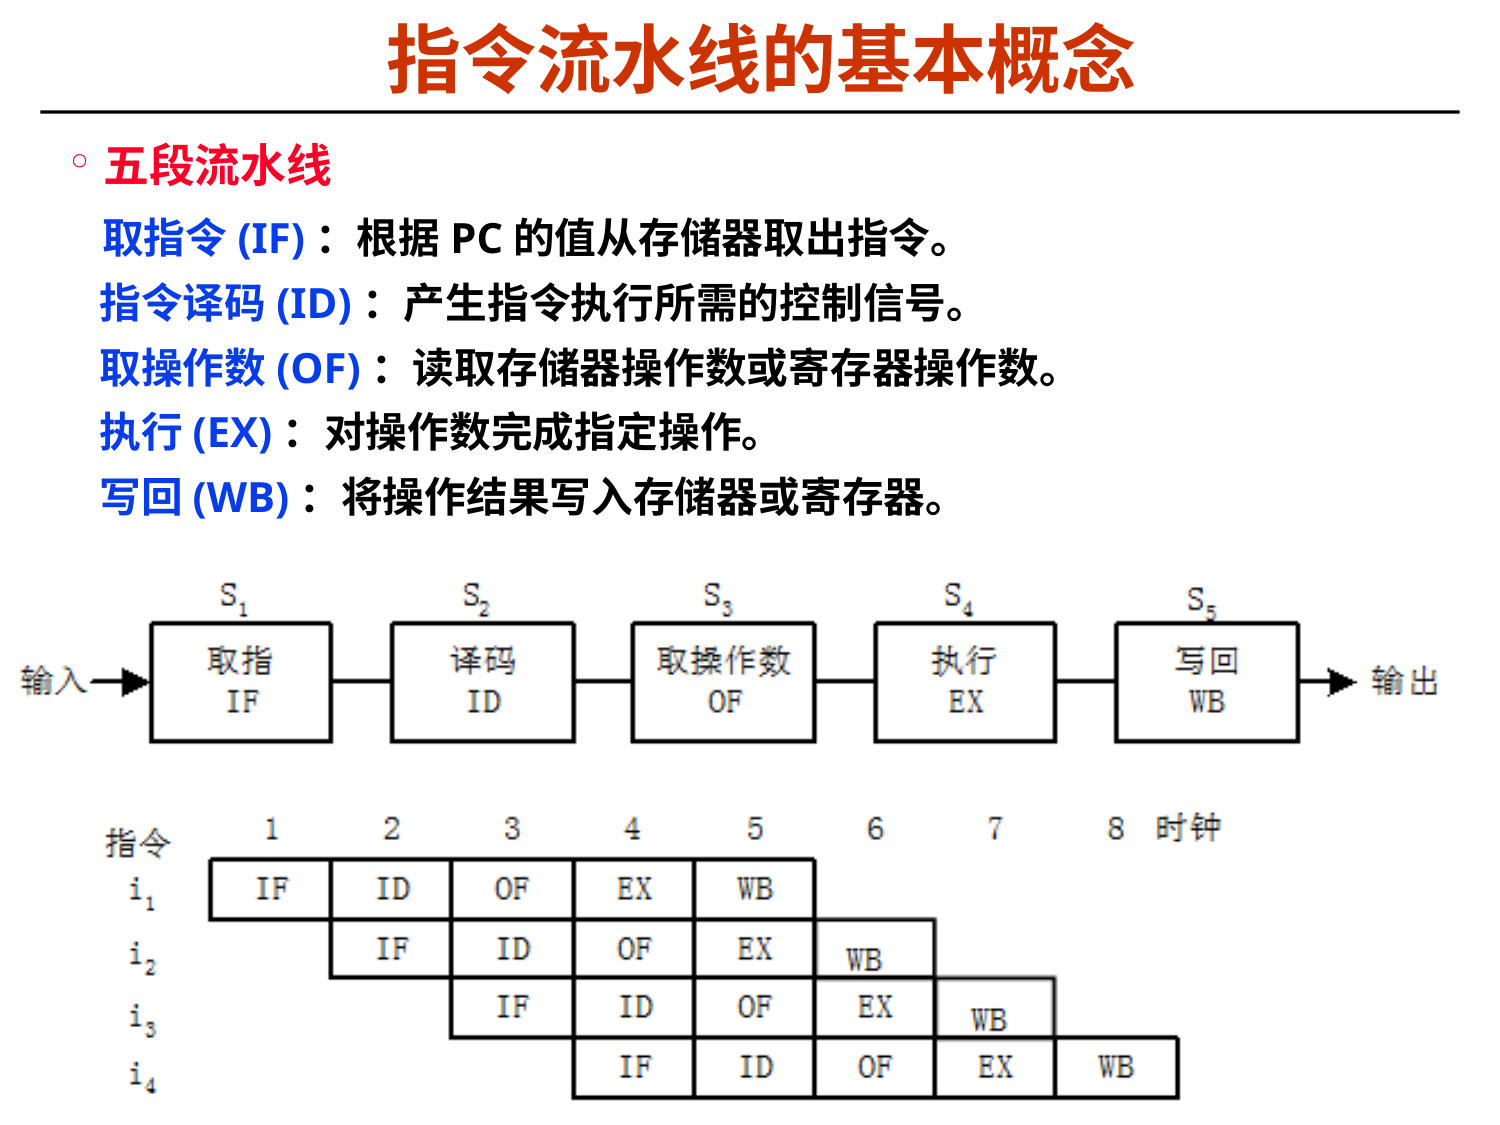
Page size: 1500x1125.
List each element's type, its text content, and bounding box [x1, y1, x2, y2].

title 指令流水线的基本概念 [38, 20, 1485, 109]
list 五段流水线 取指令(IF)：根据PC的值从存储器取出指令。 指令译码(ID)：产生指令执行所需的控制信号。 取操作数(OF)：读取存储器操作数或寄存器操作数。 执行(EX)：对操作数完成指定操作。 写回(WB)：将操作结果写入存储器或寄存器。 [59, 131, 1405, 540]
picture [0, 566, 1453, 1125]
